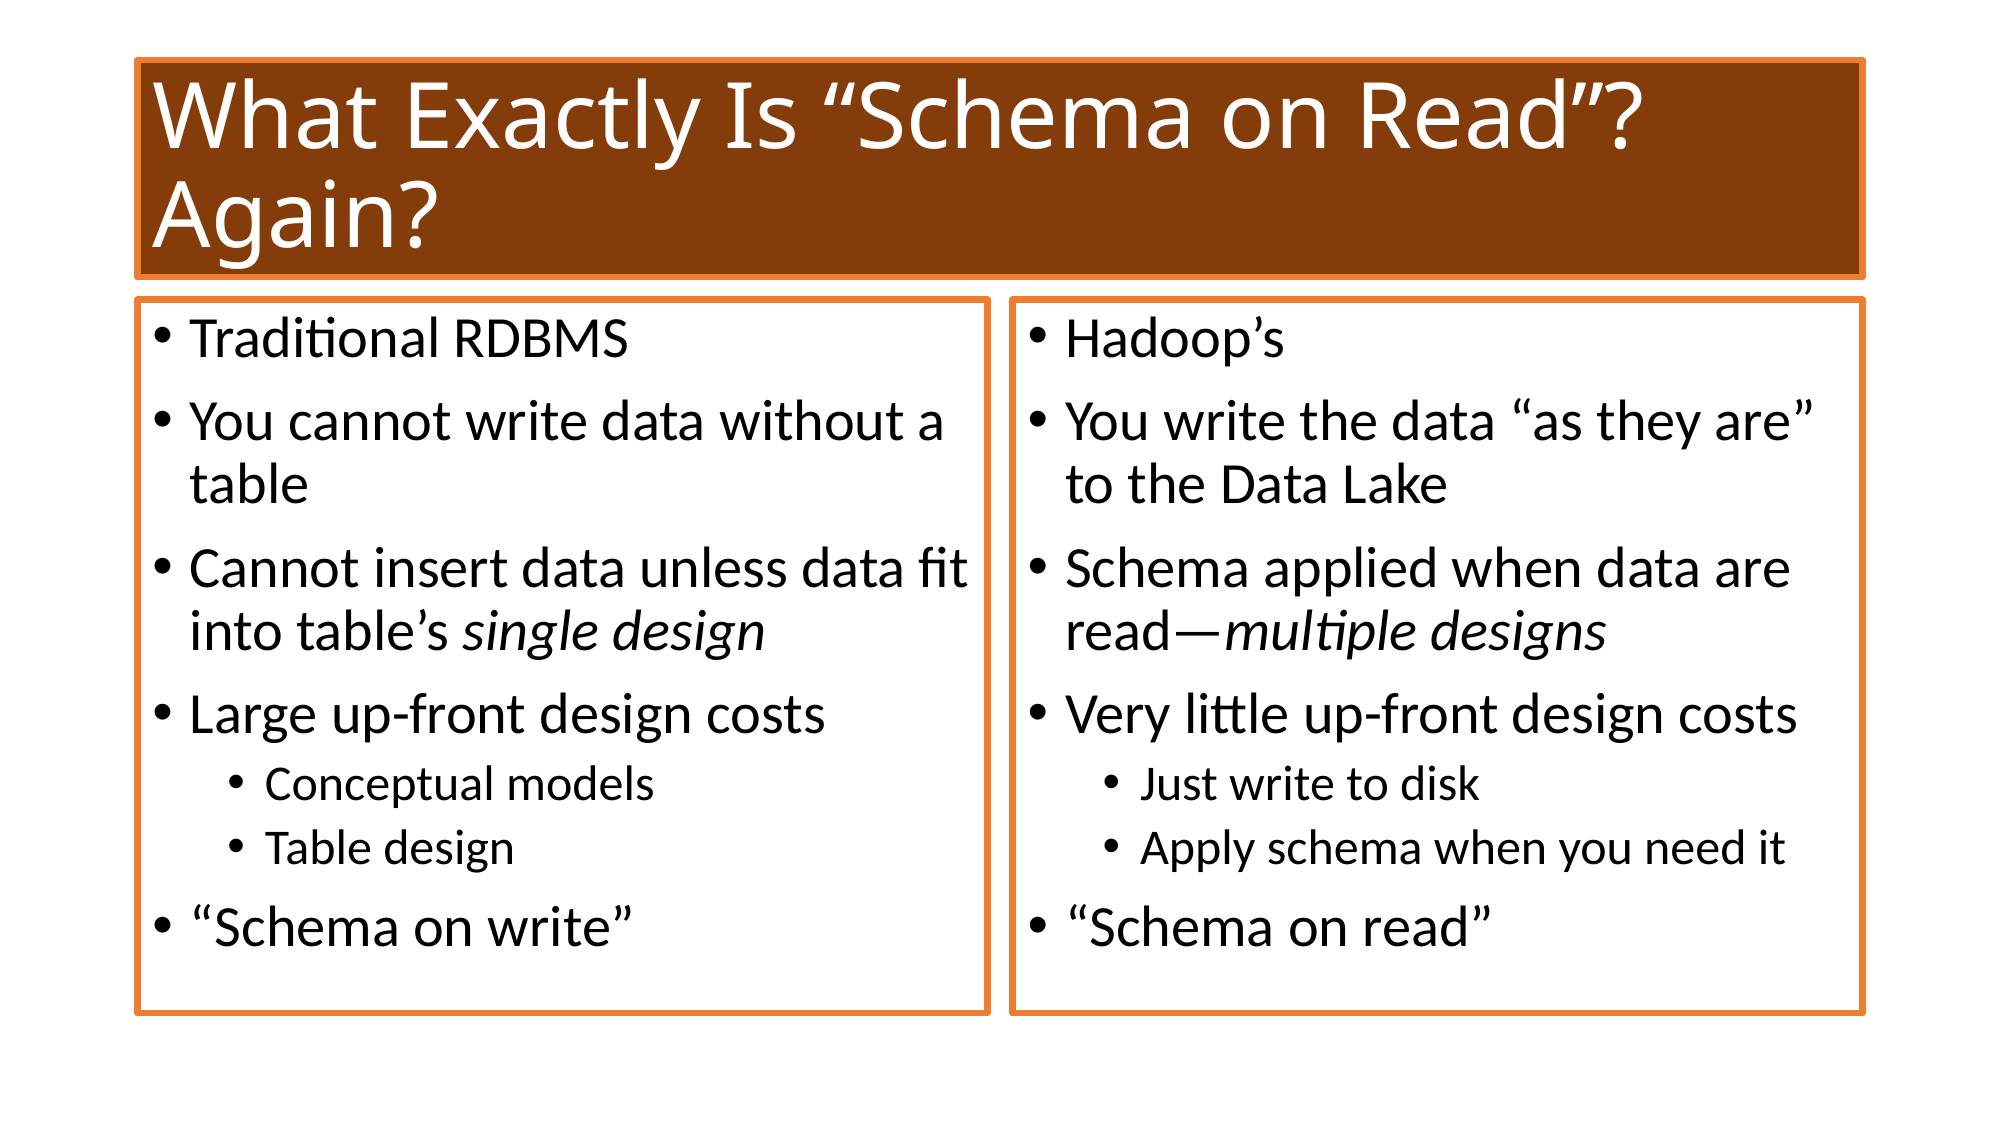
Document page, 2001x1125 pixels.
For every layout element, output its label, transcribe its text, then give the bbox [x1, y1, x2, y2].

title What Exactly Is “Schema on Read”? Again? [134, 57, 1866, 280]
list Traditional RDBMS You cannot write data without a table Cannot insert data unless data fit into table’s single design Large up-front design costs Conceptual models Table design “Schema on write” [134, 296, 991, 1016]
list Hadoop’s You write the data “as they are” to the Data Lake Schema applied when data are read—multiple designs Very little up-front design costs Just write to disk Apply schema when you need it “Schema on read” [1009, 296, 1866, 1016]
